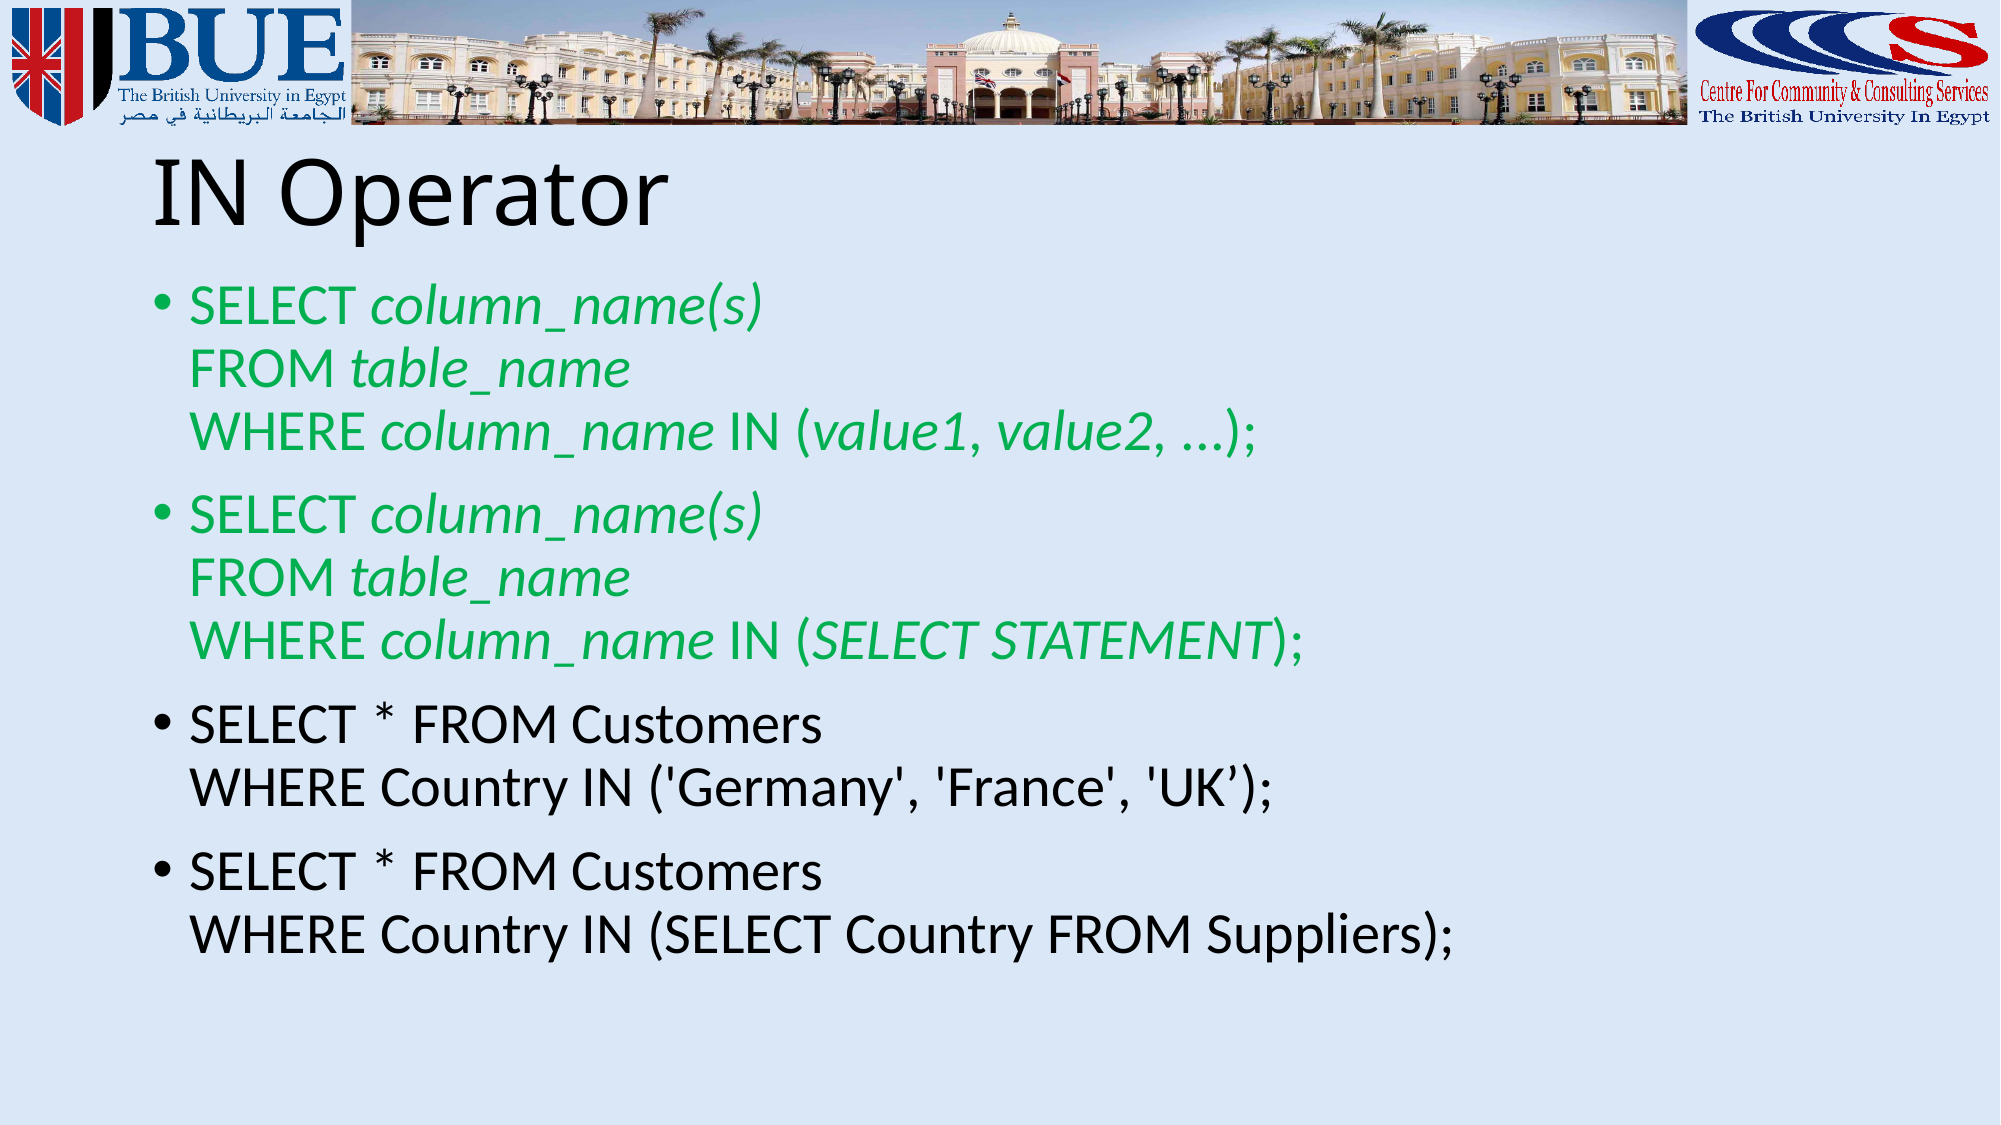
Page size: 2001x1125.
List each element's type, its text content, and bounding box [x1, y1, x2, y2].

picture [6, 0, 2000, 137]
list SELECT column_name(s) FROM table_name WHERE column_name IN (value1, value2, ...); SELECT column_name(s) FROM table_name WHERE column_name IN (SELECT STATEMENT); SELECT * FROM Customers WHERE Country IN ('Germany', 'France', 'UK’); SELECT * FROM Customers WHERE Country IN (SELECT Country FROM Suppliers); [137, 266, 1863, 1014]
title IN Operator [137, 127, 1863, 265]
